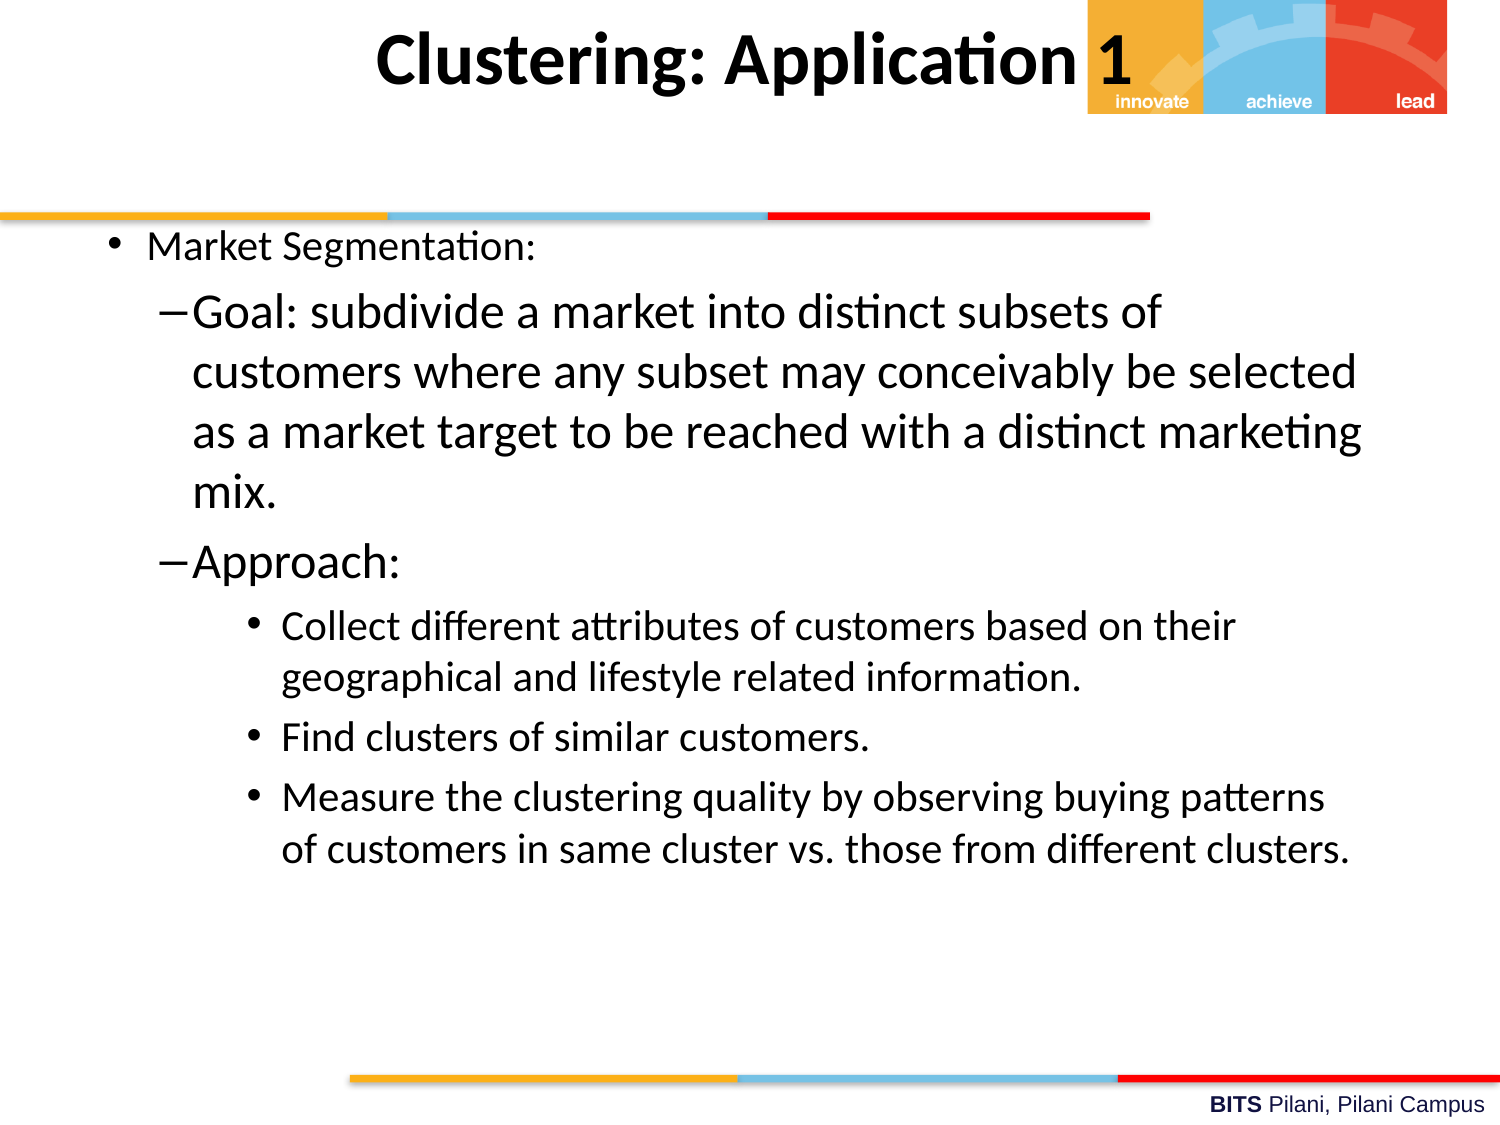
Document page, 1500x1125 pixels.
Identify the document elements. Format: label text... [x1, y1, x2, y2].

list Market Segmentation: Goal: subdivide a market into distinct subsets of customers where any subset may conceivably be selected as a market target to be reached with a distinct marketing mix. Approach: Collect different attributes of customers based on their geographical and lifestyle related information. Find clusters of similar customers. Measure the clustering quality by observing buying patterns of customers in same cluster vs. those from different clusters. [92, 209, 1386, 924]
picture [1087, 0, 1448, 114]
title Clustering: Application 1 [108, 19, 1403, 90]
